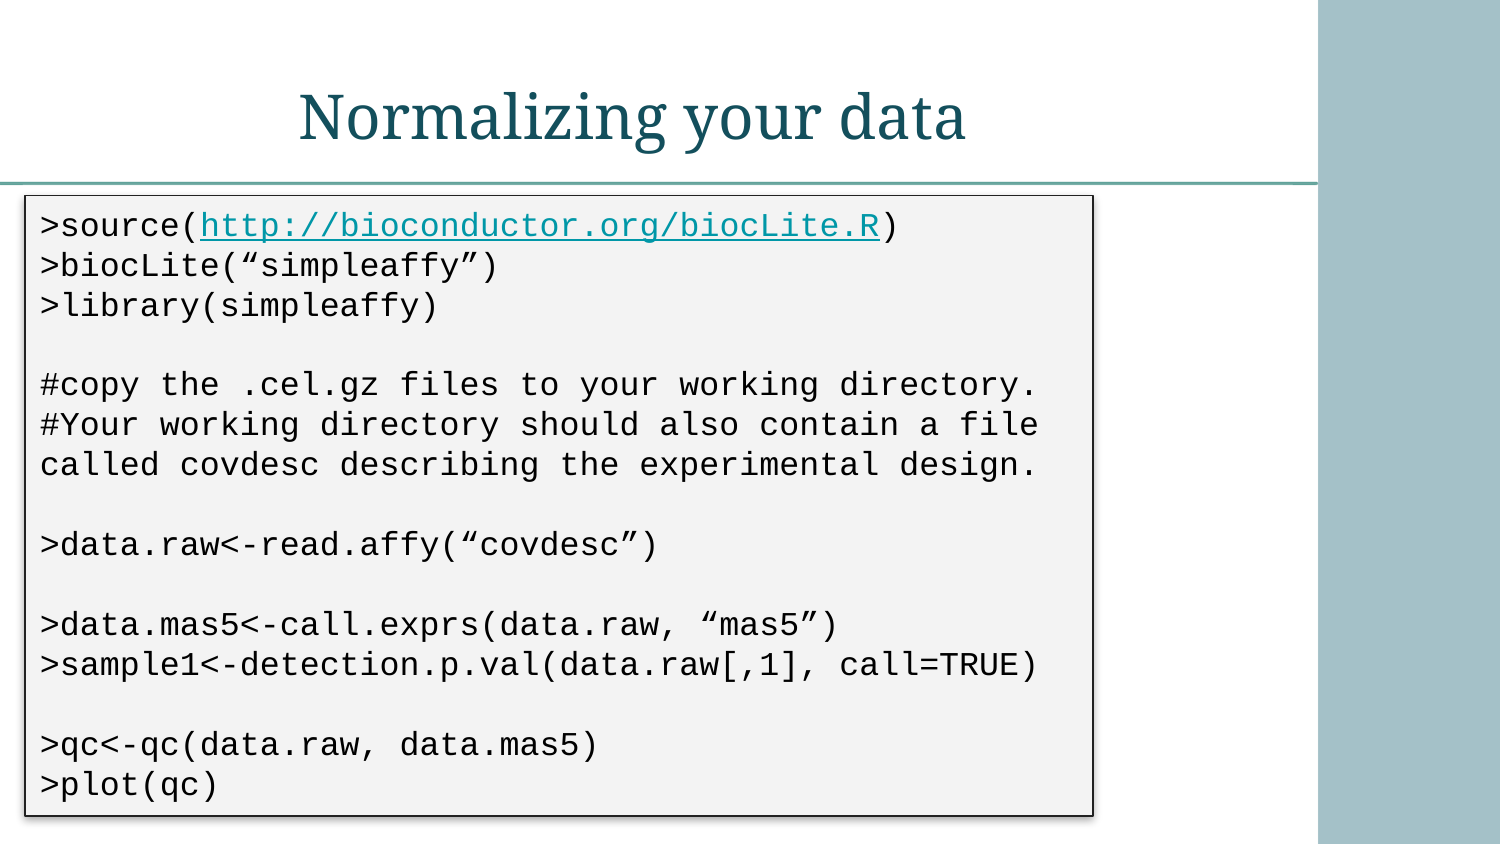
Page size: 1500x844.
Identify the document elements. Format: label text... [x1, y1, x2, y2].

text_box >source(http://bioconductor.org/biocLite.R) >biocLite(“simpleaffy”) >library(simpleaffy) #copy the .cel.gz files to your working directory. #Your working directory should also contain a file called covdesc describing the experimental design. >data.raw<-read.affy(“covdesc”) >data.mas5<-call.exprs(data.raw, “mas5”) >sample1<-detection.p.val(data.raw[,1], call=TRUE) >qc<-qc(data.raw, data.mas5) >plot(qc) [25, 195, 1094, 817]
title Normalizing your data [0, 65, 1333, 160]
picture [0, 0, 1500, 844]
